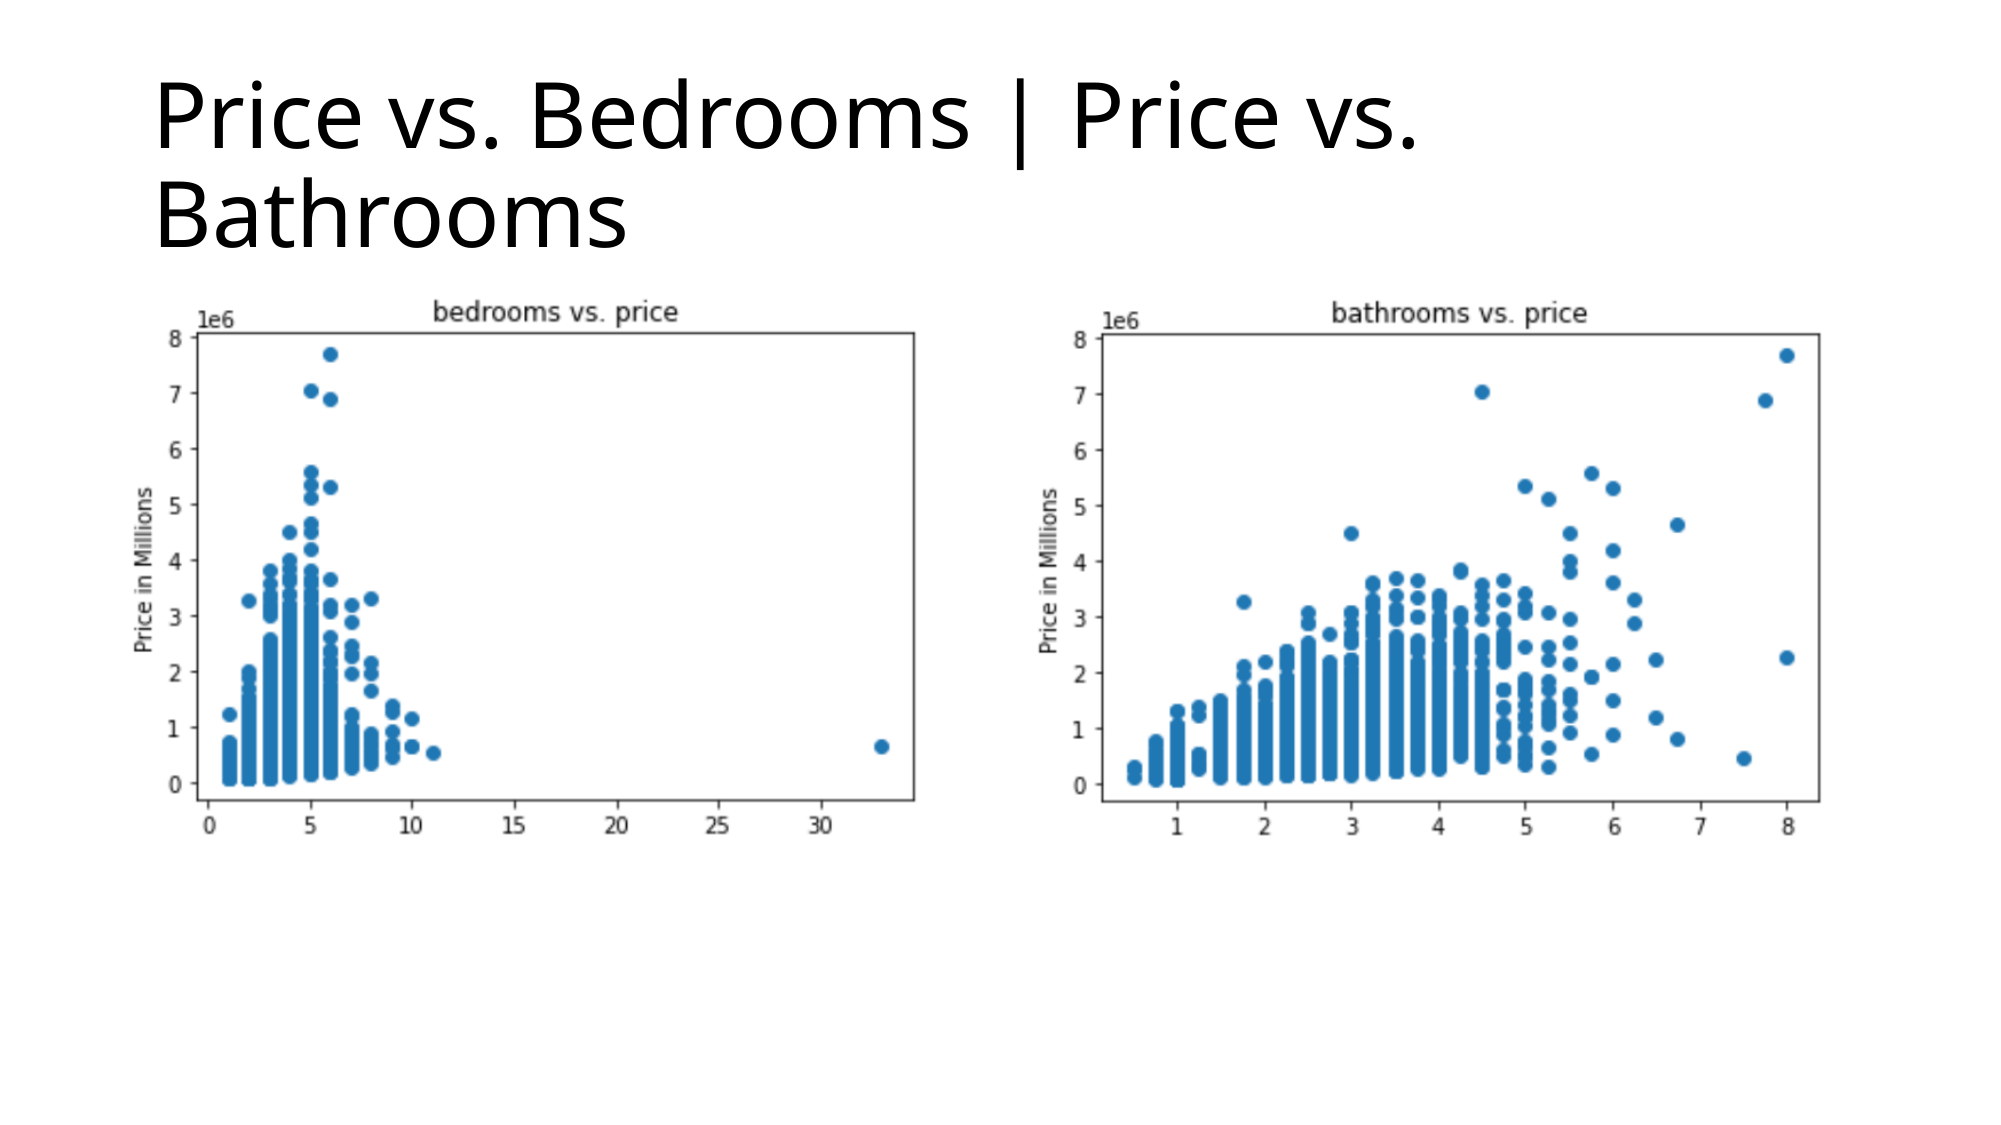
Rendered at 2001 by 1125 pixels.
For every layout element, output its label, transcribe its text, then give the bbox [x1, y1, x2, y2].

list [110, 293, 952, 853]
picture [1000, 285, 1863, 860]
title Price vs. Bedrooms | Price vs. Bathrooms [137, 59, 1863, 278]
